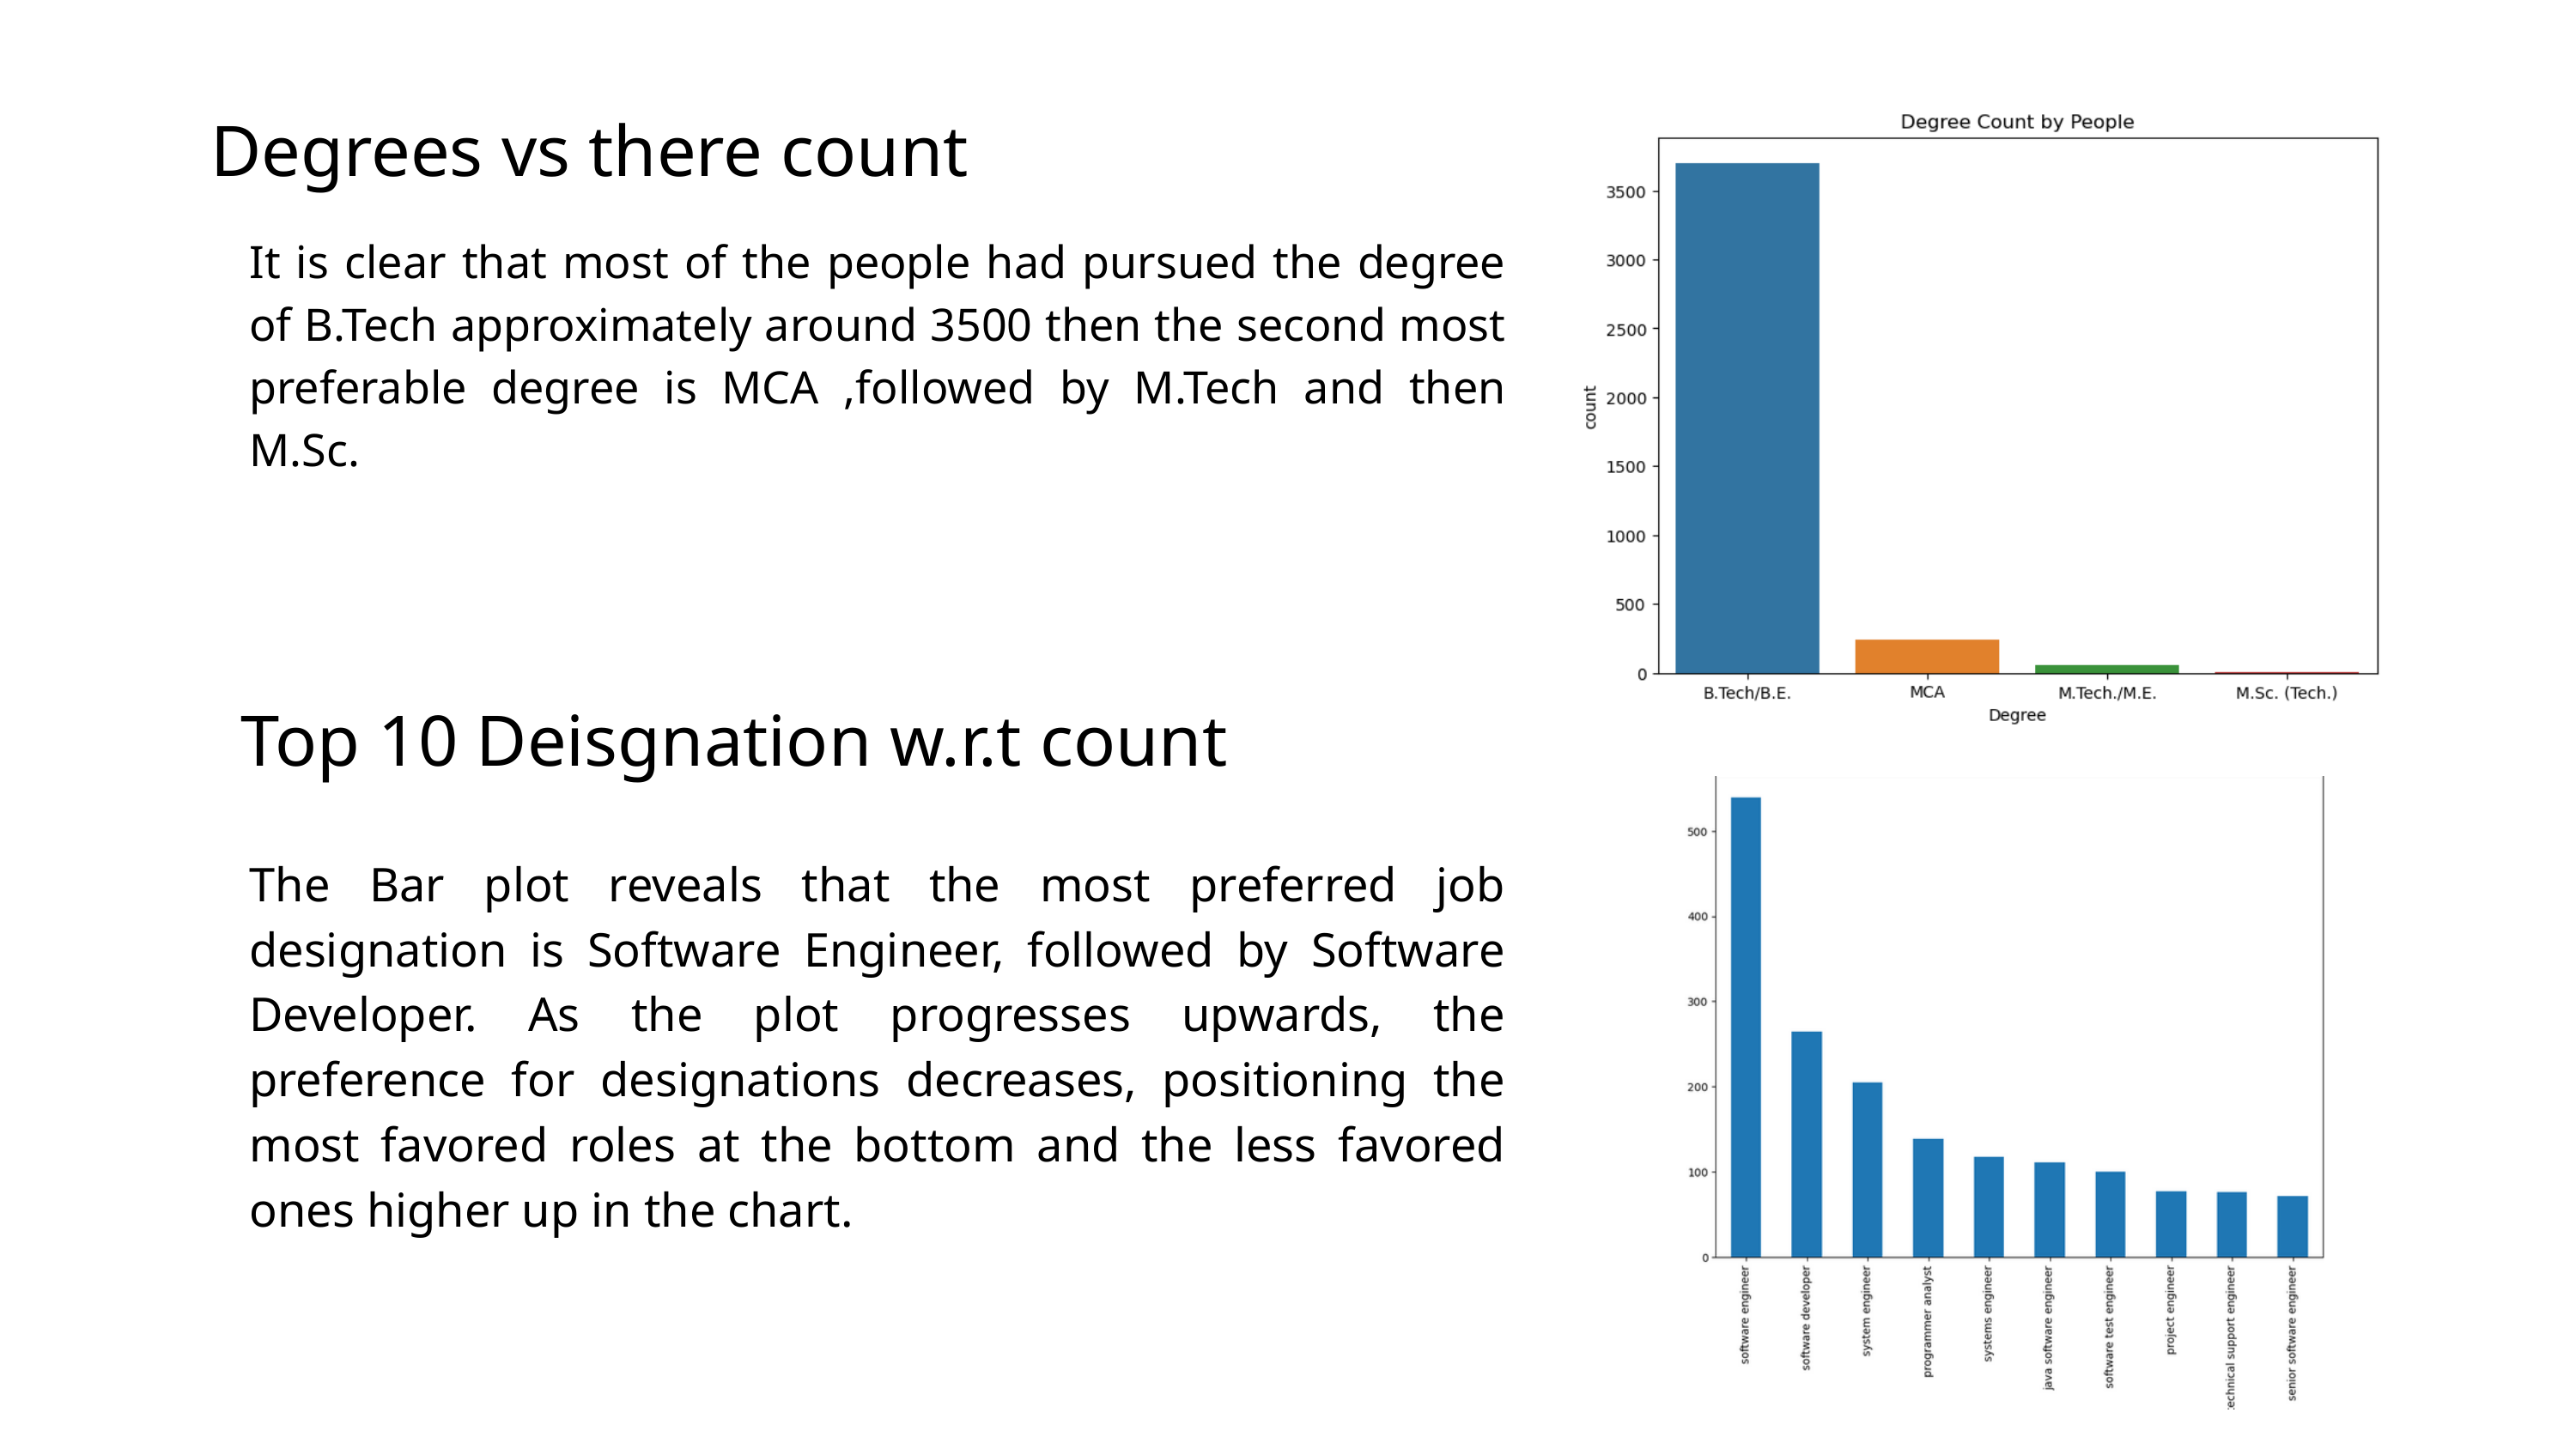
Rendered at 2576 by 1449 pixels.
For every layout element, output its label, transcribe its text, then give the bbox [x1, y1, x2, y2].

text_box [1571, 103, 2388, 735]
text_box It is clear that most of the people had pursued the degree of B.Tech approximately around 3500 then the second most preferable degree is MCA ,followed by M.Tech and then M.Sc. [249, 225, 1507, 476]
text_box Degrees vs there count [0, 93, 1180, 191]
text_box [1680, 776, 2325, 1410]
text_box The Bar plot reveals that the most preferred job designation is Software Engineer, followed by Software Developer. As the plot progresses upwards, the preference for designations decreases, positioning the most favored roles at the bottom and the less favored ones higher up in the chart. [249, 846, 1507, 1237]
text_box Top 10 Deisgnation w.r.t count [144, 682, 1324, 780]
